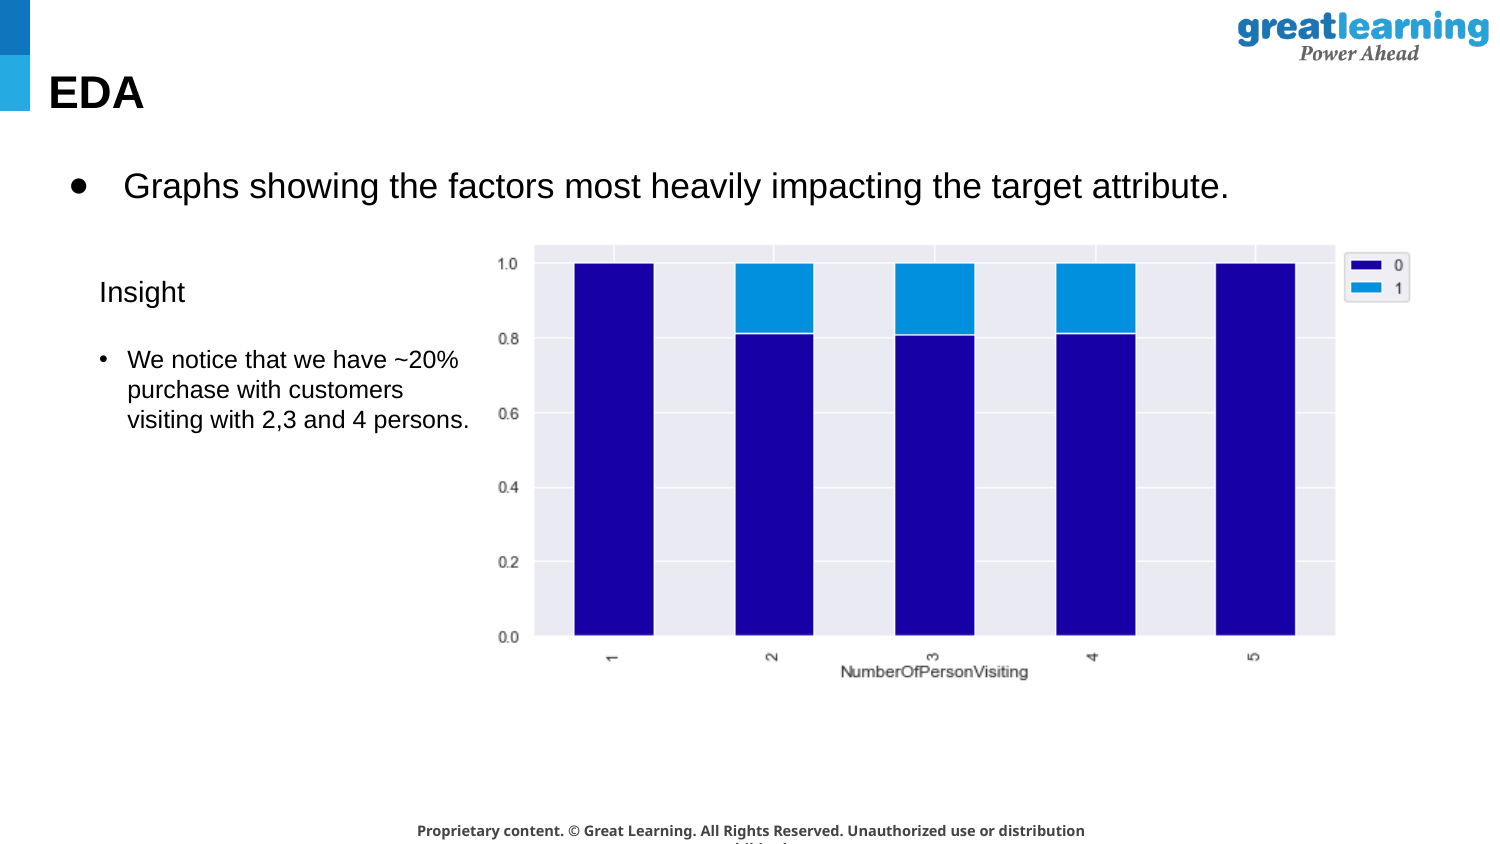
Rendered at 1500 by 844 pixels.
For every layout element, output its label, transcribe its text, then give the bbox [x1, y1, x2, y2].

list Graphs showing the factors most heavily impacting the target attribute. [33, 141, 1449, 750]
picture [487, 235, 1420, 689]
title EDA [33, 47, 1431, 141]
picture [1234, 10, 1491, 62]
text_box Insight We notice that we have ~20% purchase with customers visiting with 2,3 and 4 persons. [84, 266, 482, 441]
picture [0, 0, 30, 111]
